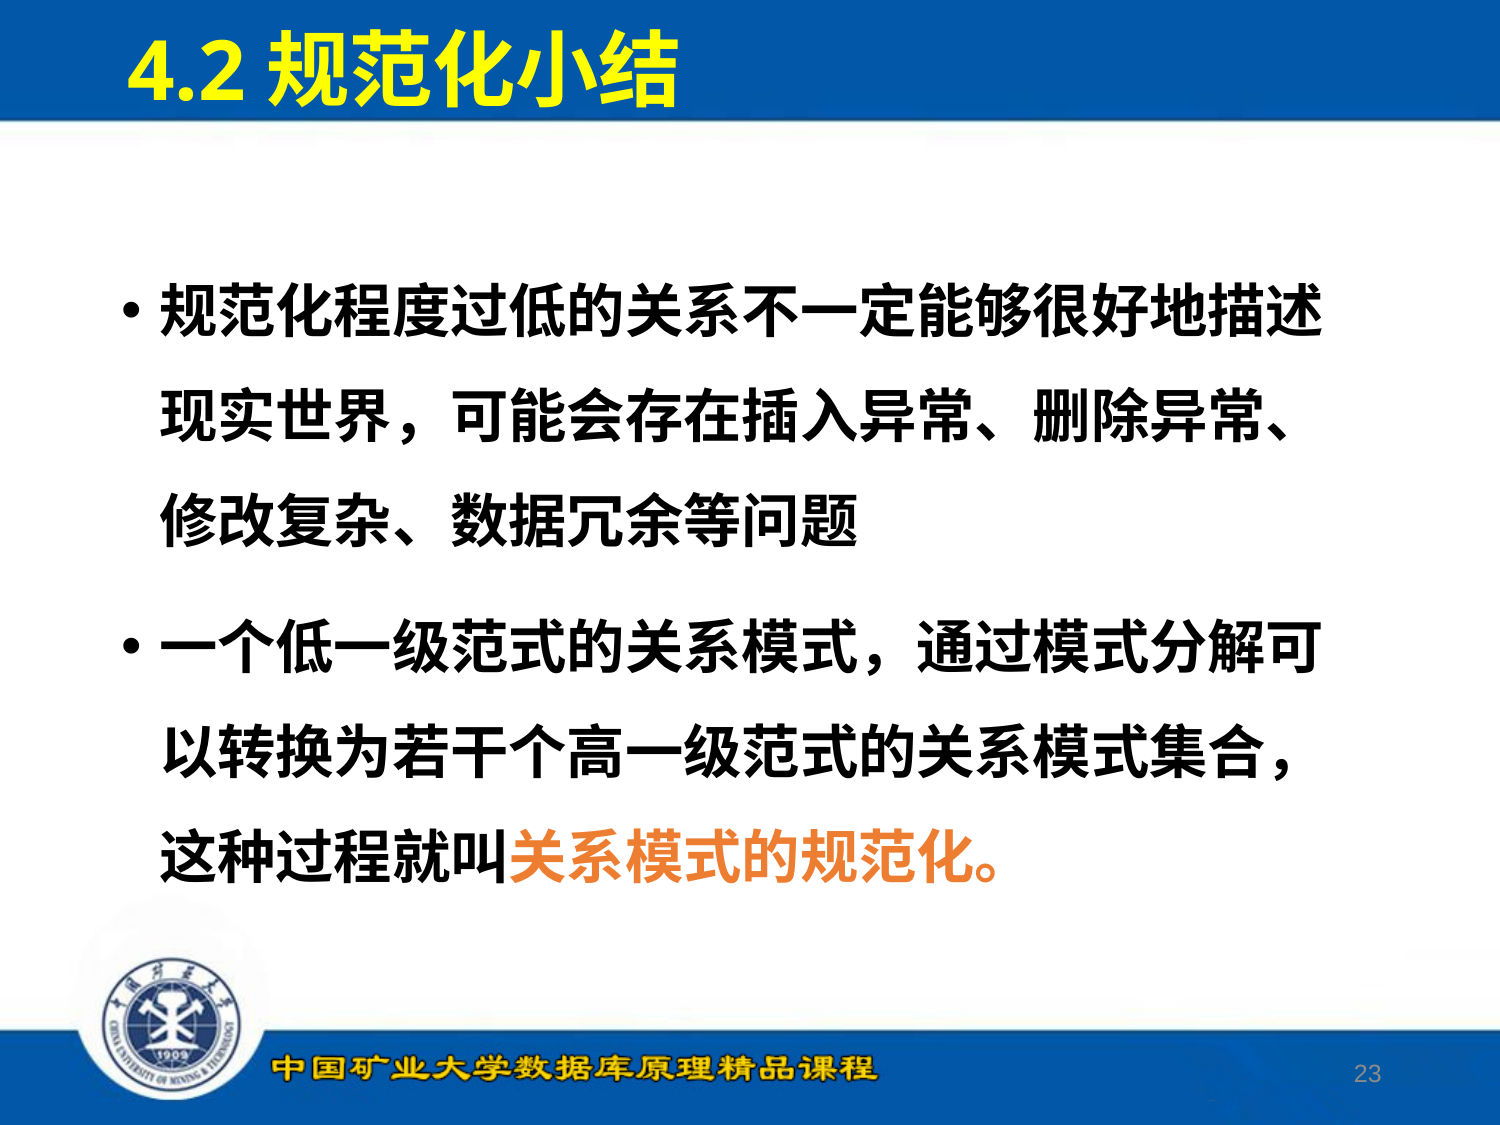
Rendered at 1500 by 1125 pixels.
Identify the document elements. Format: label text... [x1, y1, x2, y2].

picture [0, 0, 1500, 1125]
title 4.2规范化小结 [112, 0, 1388, 152]
slide_number 23 [1059, 1042, 1397, 1103]
list 规范化程度过低的关系不一定能够很好地描述现实世界，可能会存在插入异常、删除异常、修改复杂、数据冗余等问题 一个低一级范式的关系模式，通过模式分解可以转换为若干个高一级范式的关系模式集合，这种过程就叫关系模式的规范化。 [106, 231, 1383, 894]
